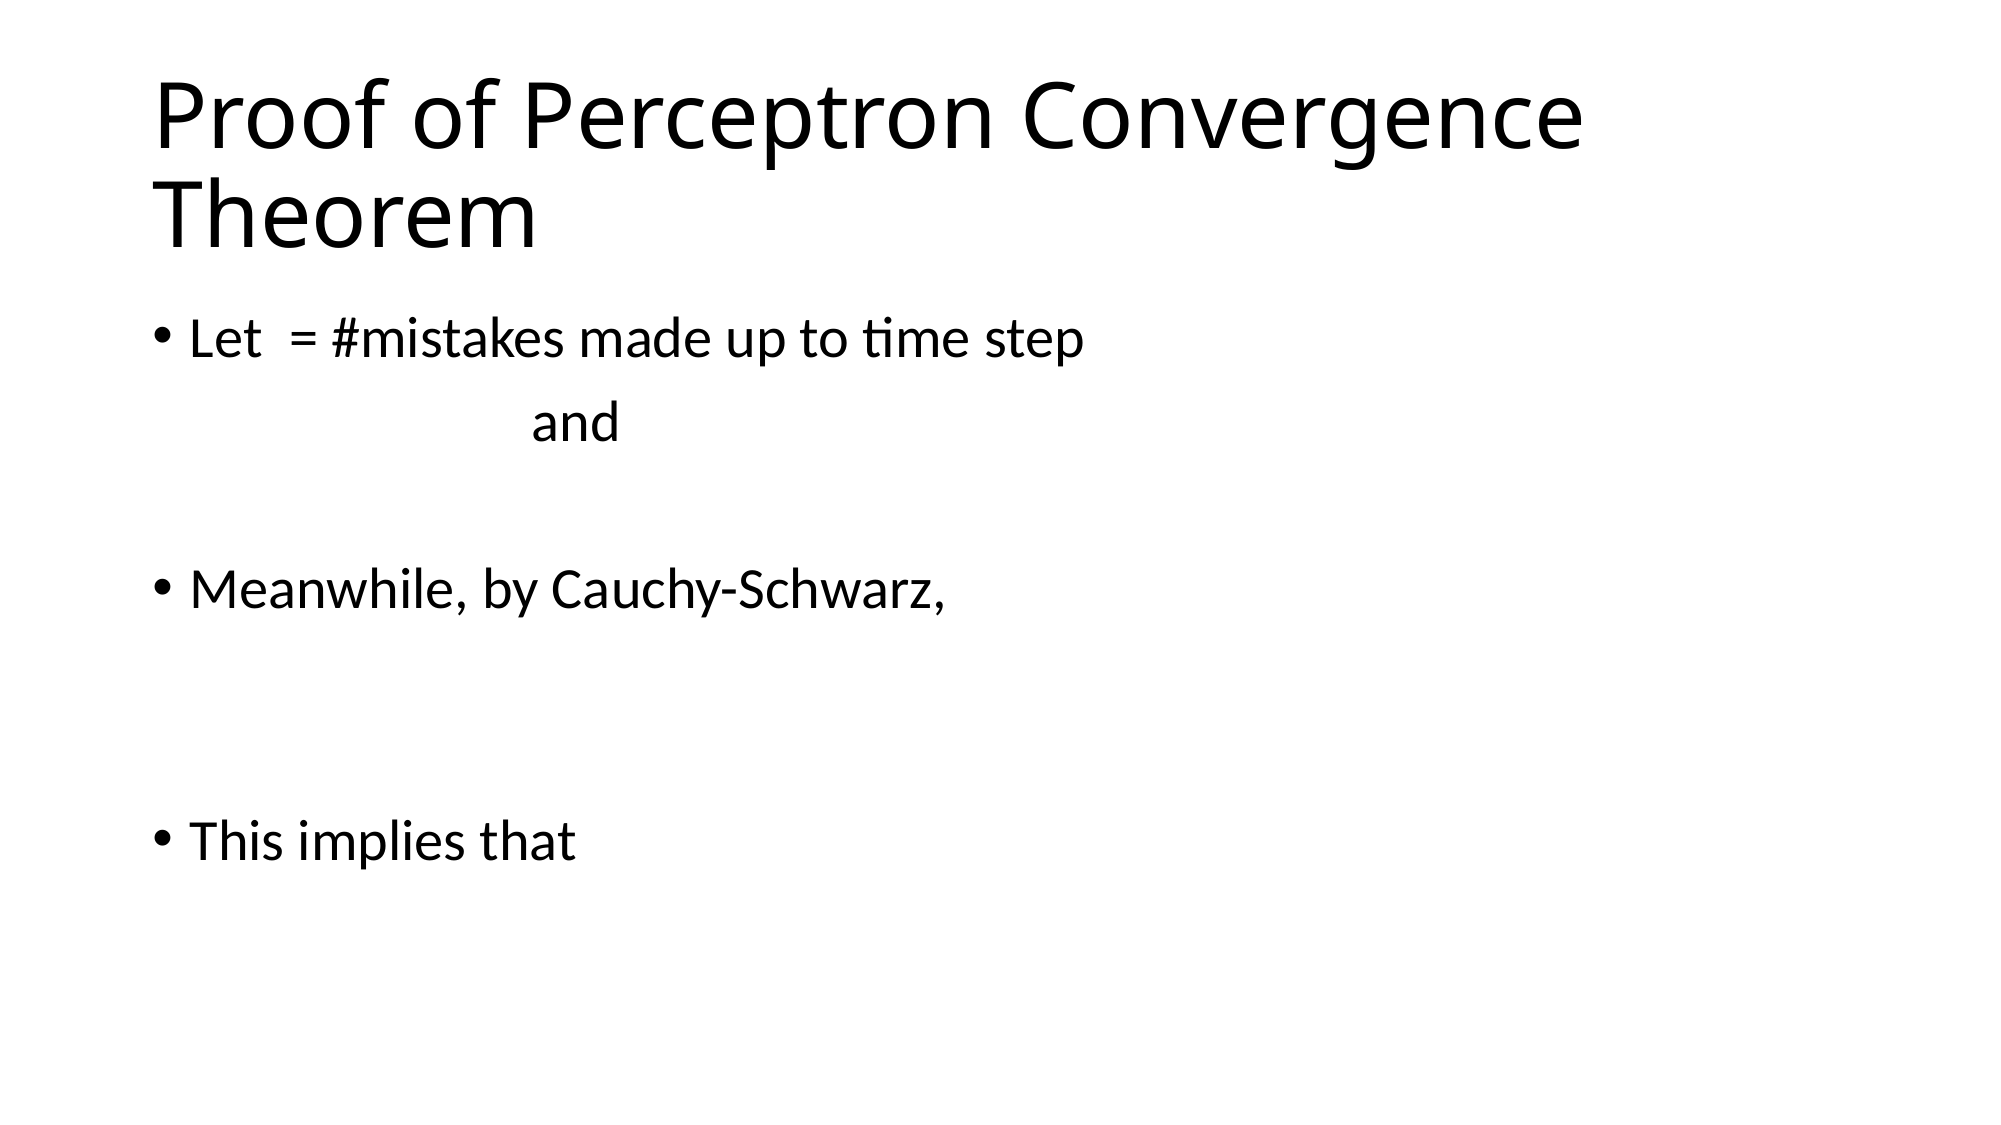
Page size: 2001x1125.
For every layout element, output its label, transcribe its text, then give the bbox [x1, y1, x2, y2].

title Proof of Perceptron Convergence Theorem [137, 59, 1863, 278]
